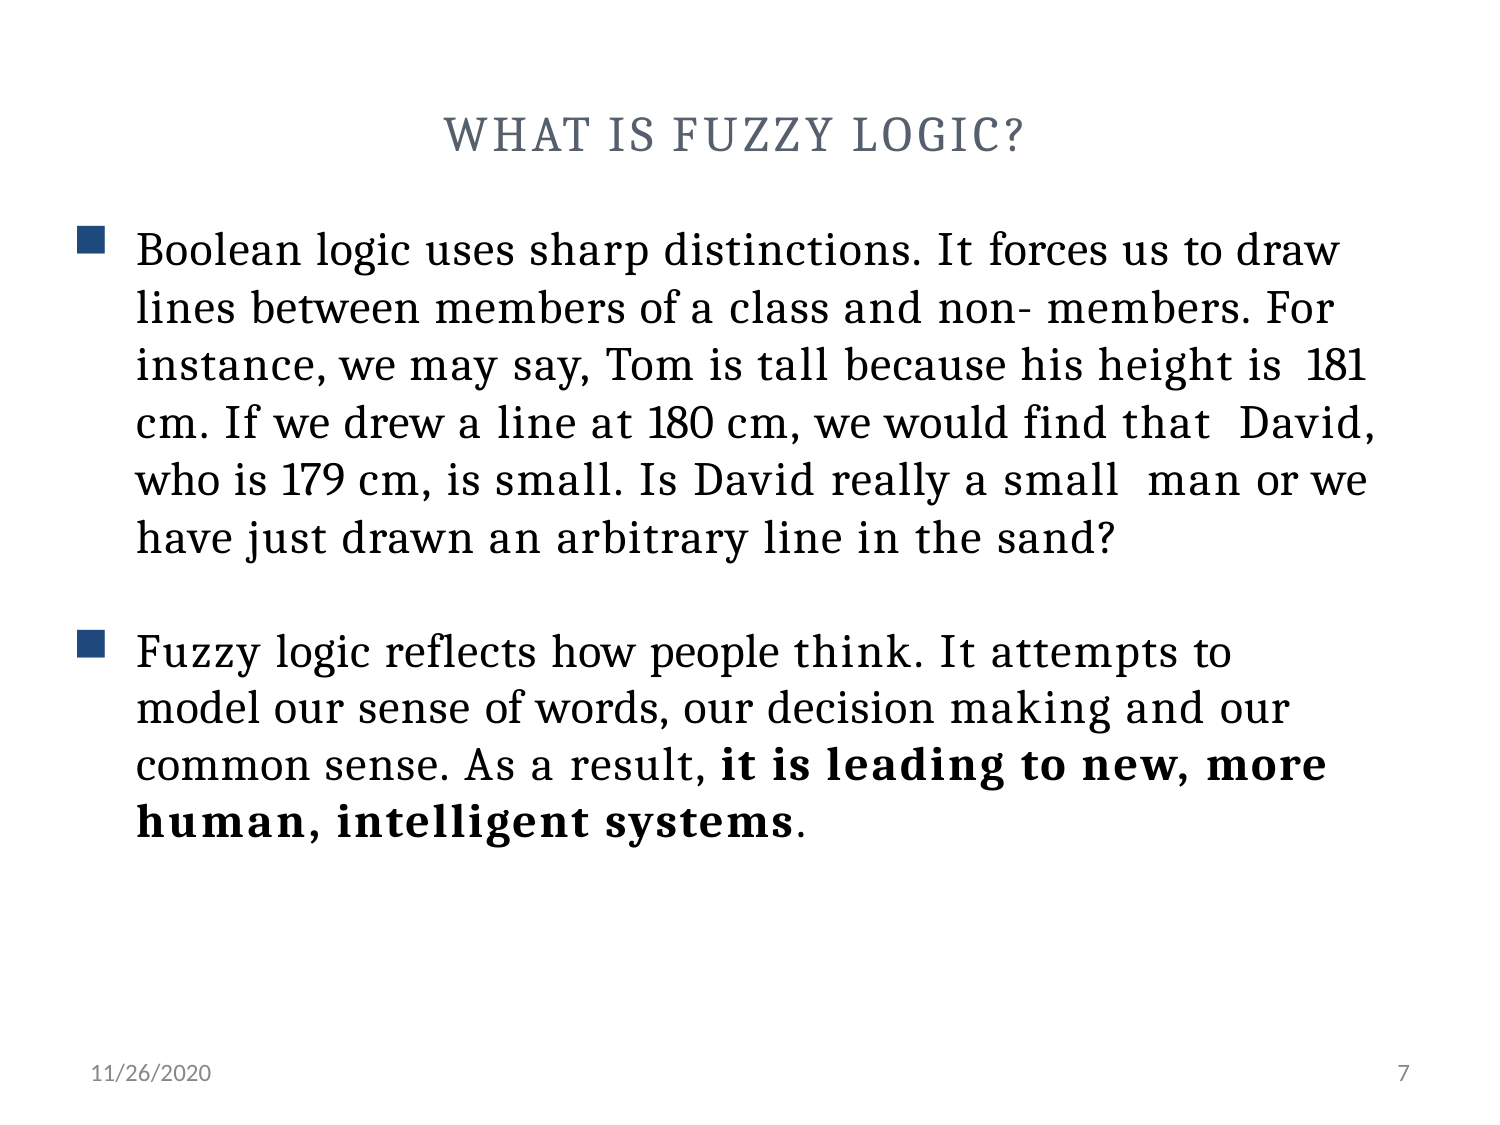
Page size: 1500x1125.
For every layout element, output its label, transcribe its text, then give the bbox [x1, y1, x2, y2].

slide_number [87, 1060, 214, 1125]
title WHAT IS FUZZY LOGIC? [441, 99, 1059, 290]
text_box Boolean logic uses sharp distinctions. It forces us to draw lines between members of a class and non- members. For instance, we may say, Tom is tall because his height is 181 cm. If we drew a line at 180 cm, we would find that David, who is 179 cm, is small. Is David really a small man or we have just drawn an arbitrary line in the sand? Fuzzy logic reflects how people think. It attempts to model our sense of words, our decision making and our common sense. As a result, it is leading to new, more human, intelligent systems. [71, 215, 1407, 849]
text_box 7 [1390, 1060, 1417, 1087]
